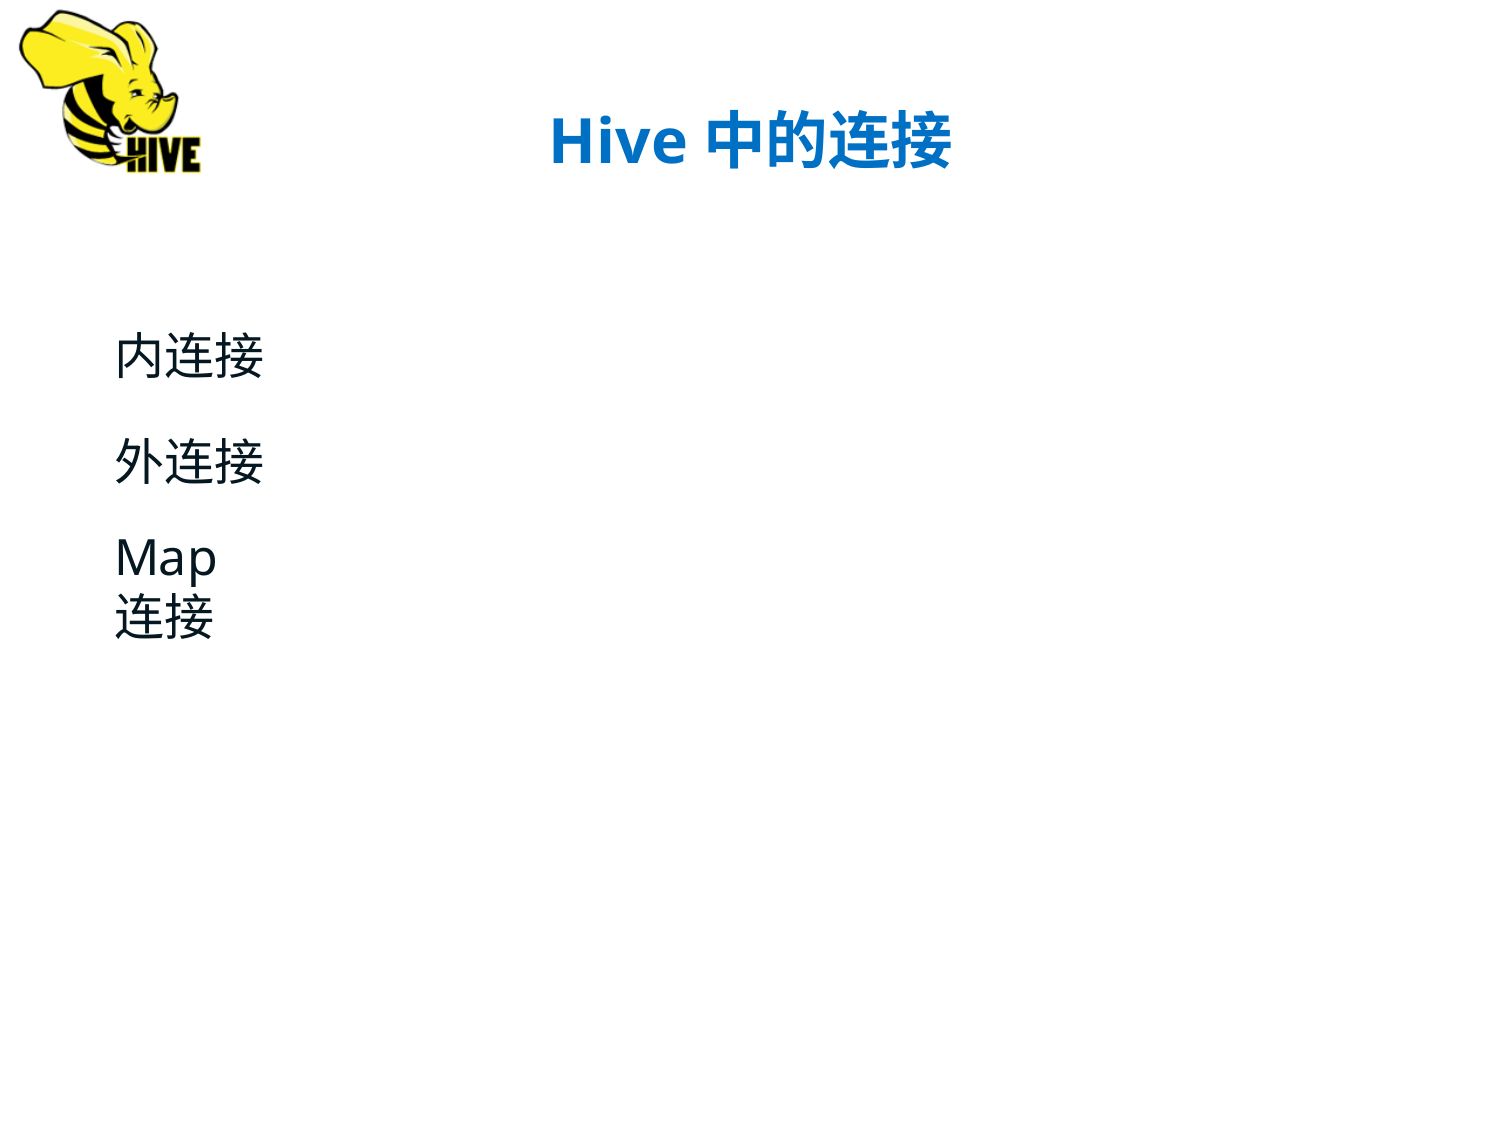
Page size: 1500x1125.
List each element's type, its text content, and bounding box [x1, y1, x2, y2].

title Hive中的连接 [75, 44, 1425, 233]
text_box 内连接 外连接 Map连接 [112, 278, 320, 646]
picture [5, 7, 231, 185]
